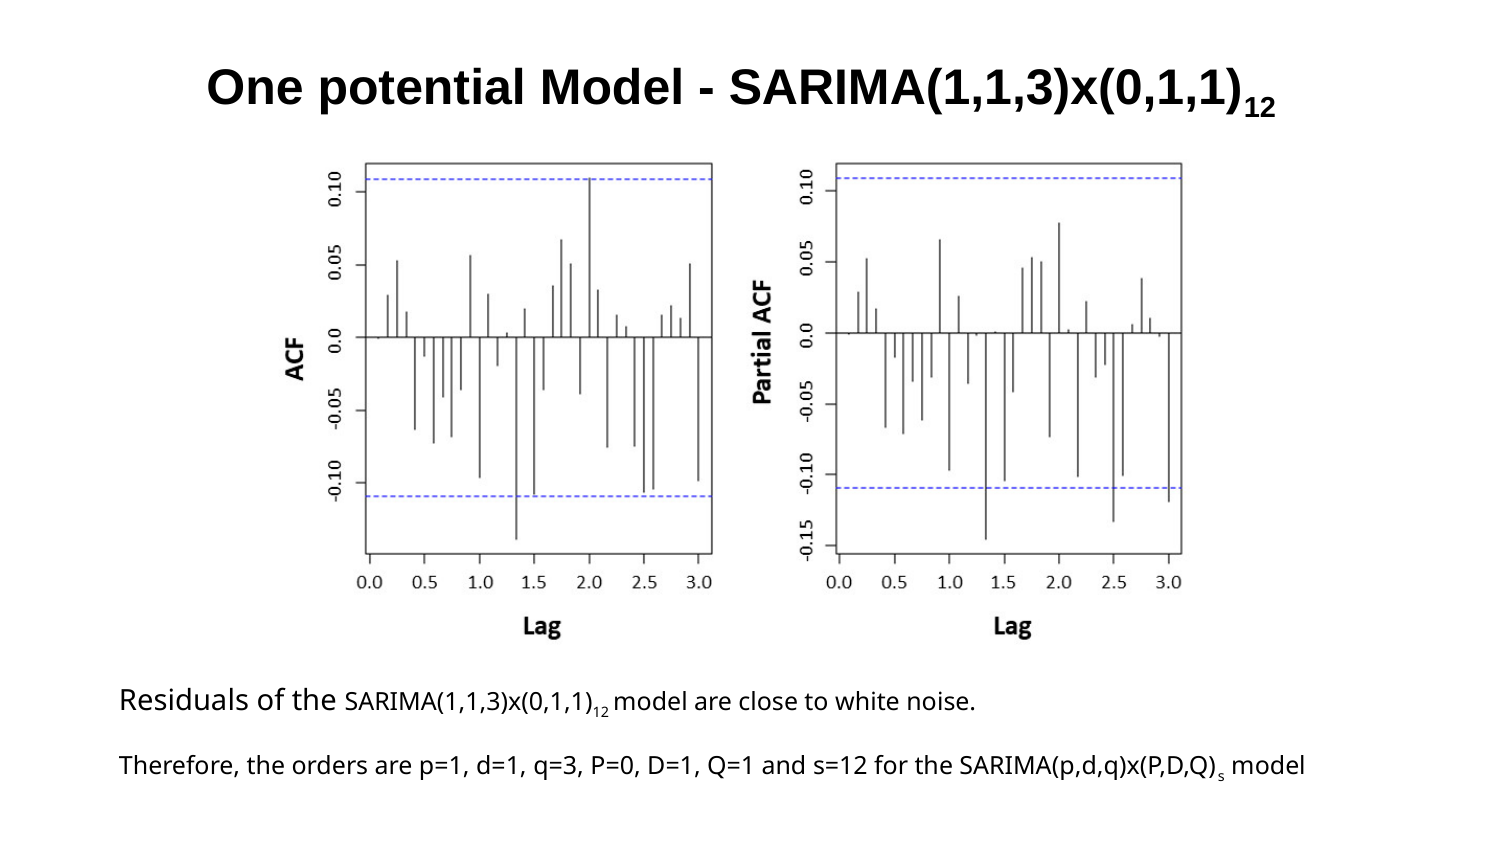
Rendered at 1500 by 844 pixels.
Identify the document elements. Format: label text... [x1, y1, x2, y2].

text_box Residuals of the SARIMA(1,1,3)x(0,1,1)12 model are close to white noise. Therefore, the orders are p=1, d=1, q=3, P=0, D=1, Q=1 and s=12 for the SARIMA(p,d,q)x(P,D,Q)s model [104, 666, 1420, 823]
title One potential Model - SARIMA(1,1,3)x(0,1,1)12 [51, 27, 1449, 138]
picture [277, 151, 1193, 647]
